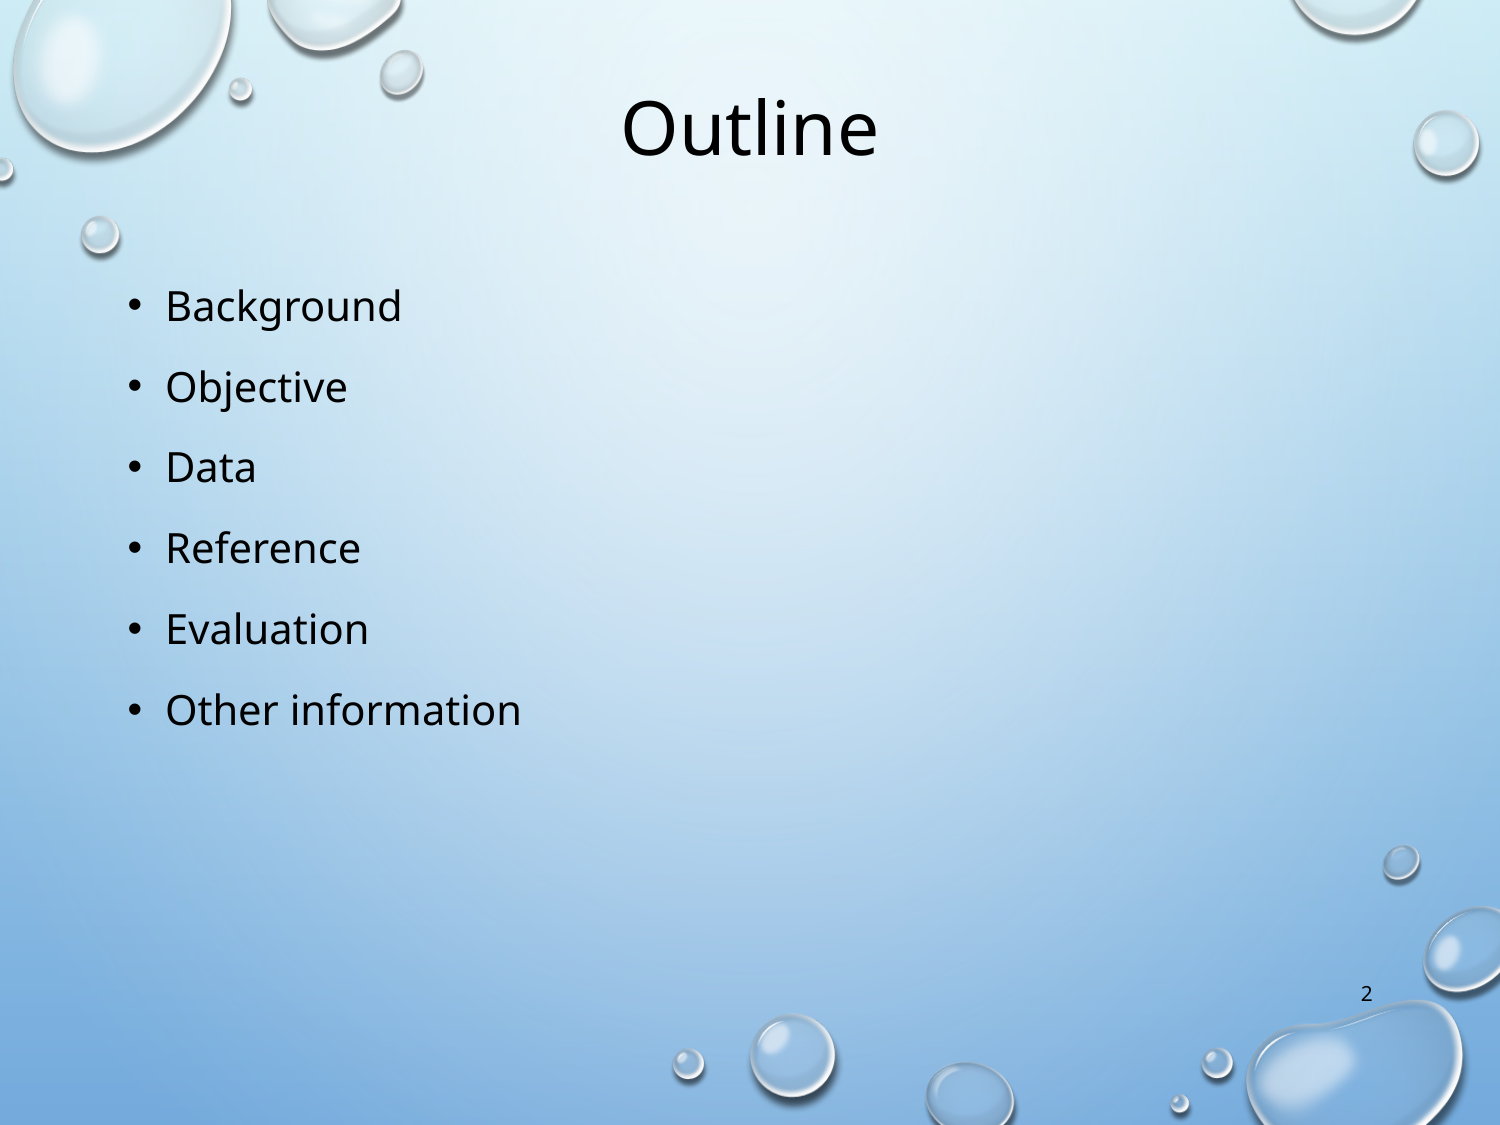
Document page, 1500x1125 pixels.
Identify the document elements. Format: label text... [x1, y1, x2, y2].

picture [0, 0, 1500, 1125]
list Background Objective Data Reference Evaluation Other information [112, 261, 1388, 824]
slide_number 2 [1293, 965, 1388, 1025]
title Outline [112, 0, 1388, 261]
